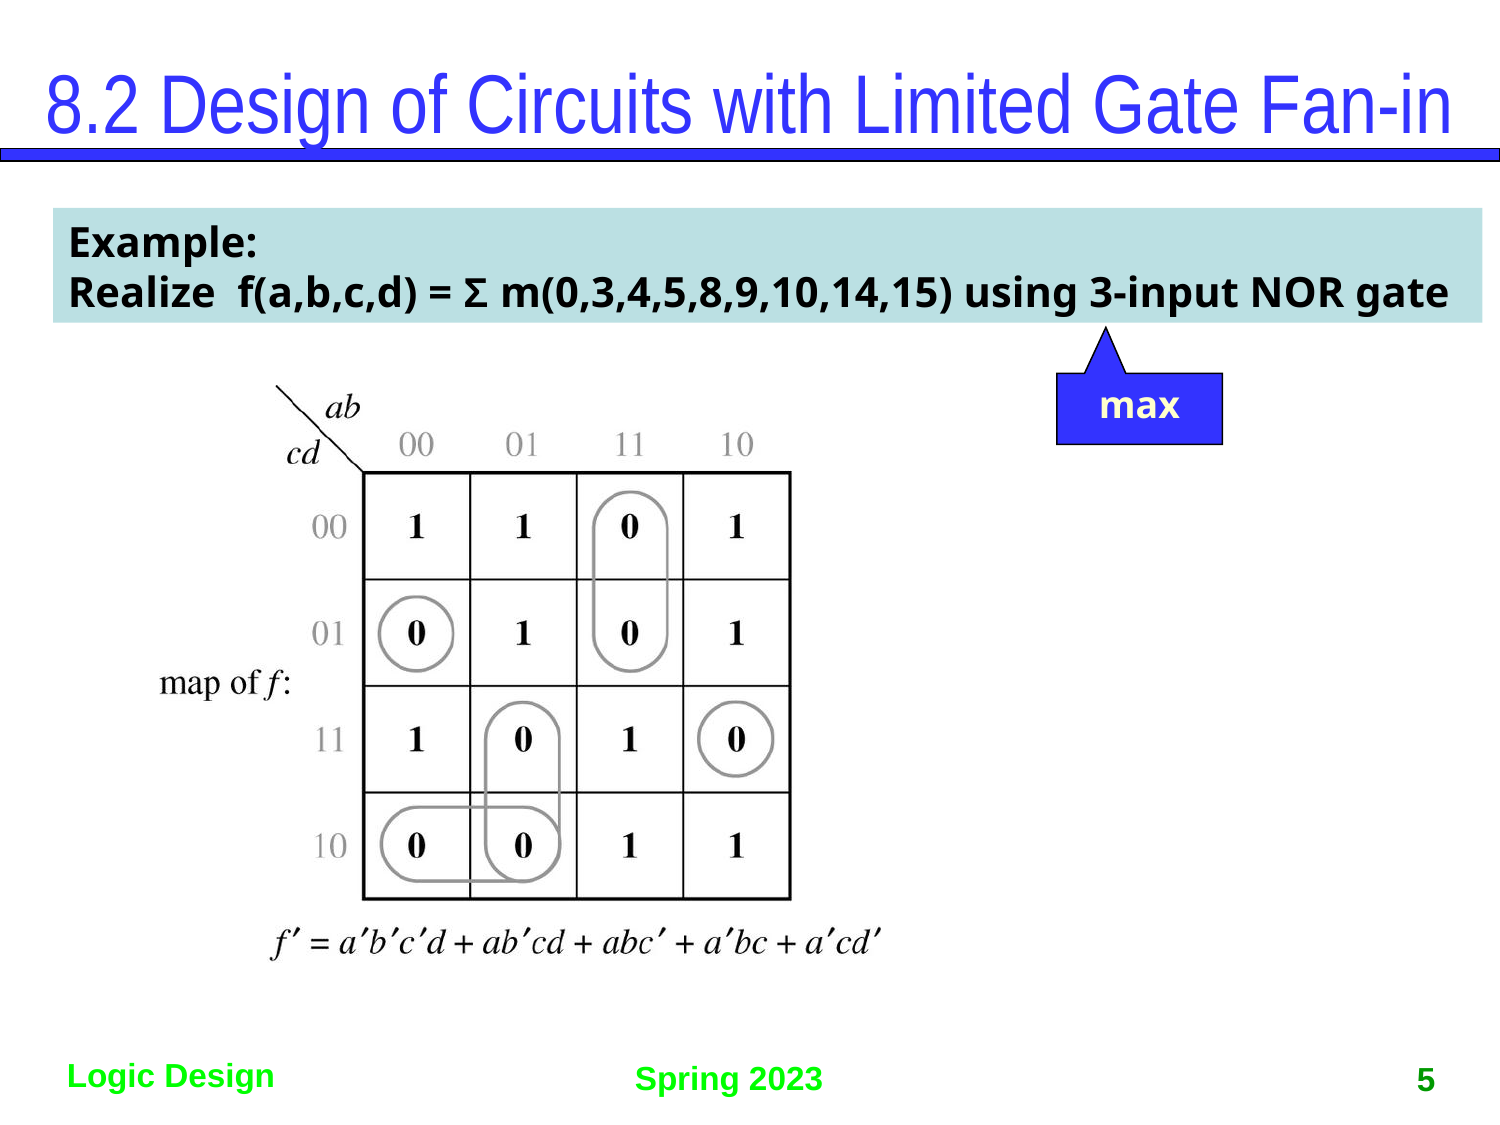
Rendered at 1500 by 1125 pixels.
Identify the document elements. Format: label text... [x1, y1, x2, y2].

text_box 8.2 Design of Circuits with Limited Gate Fan-in [24, 54, 1475, 146]
picture [159, 385, 881, 964]
text_box max [1056, 327, 1223, 445]
slide_number 5 [1369, 1034, 1483, 1107]
text_box Example: Realize f(a,b,c,d) = Σ m(0,3,4,5,8,9,10,14,15) using 3-input NOR gate [53, 207, 1483, 323]
